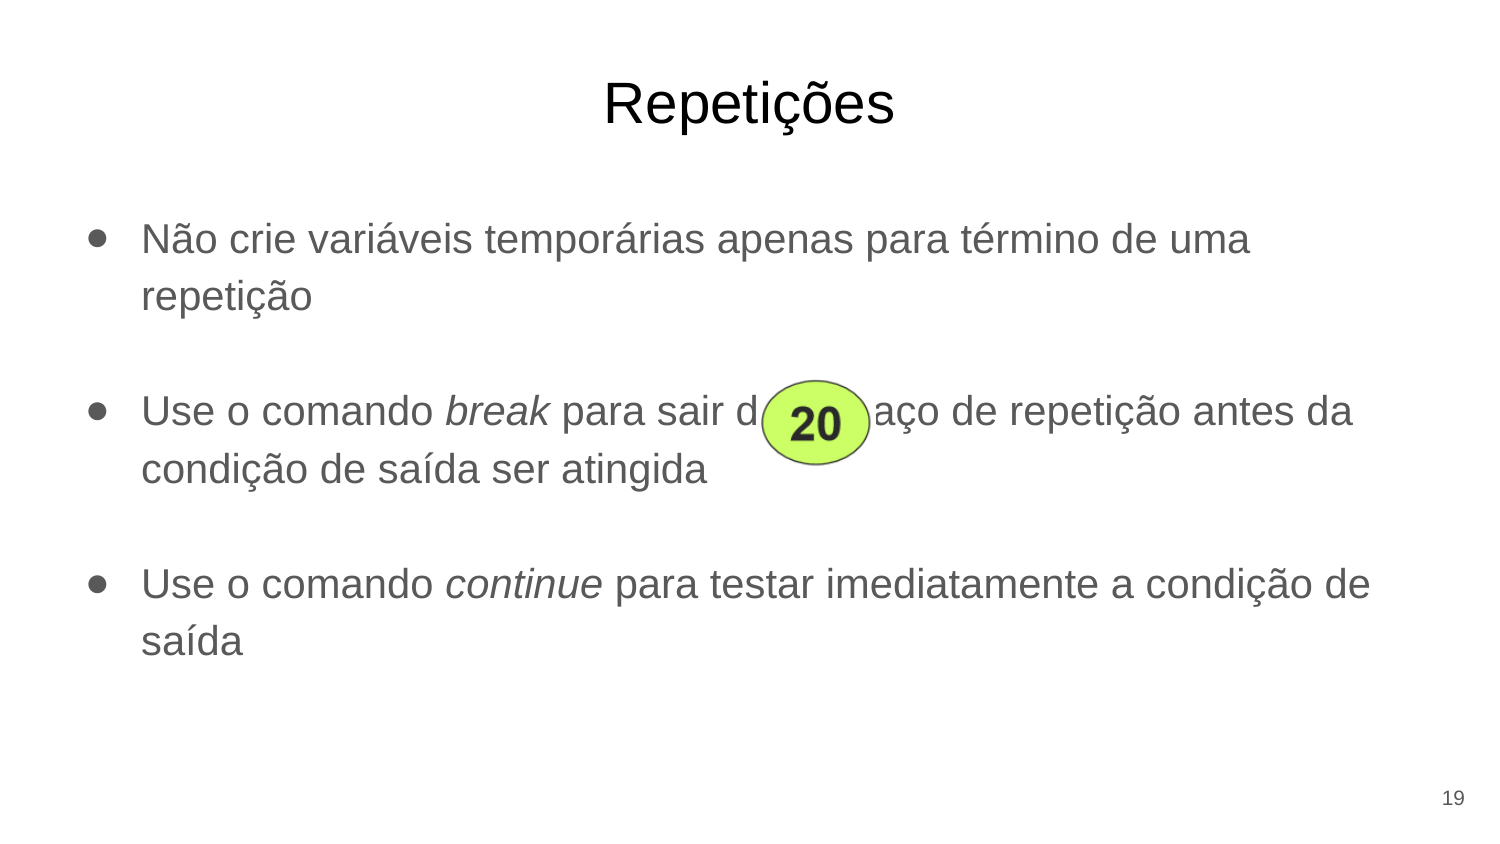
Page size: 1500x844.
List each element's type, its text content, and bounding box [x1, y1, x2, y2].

picture [759, 376, 876, 470]
slide_number 19 [1389, 764, 1480, 830]
title Repetições [51, 50, 1449, 145]
list Não crie variáveis temporárias apenas para término de uma repetição Use o comando break para sair de um laço de repetição antes da condição de saída ser atingida Use o comando continue para testar imediatamente a condição de saída [51, 189, 1449, 750]
